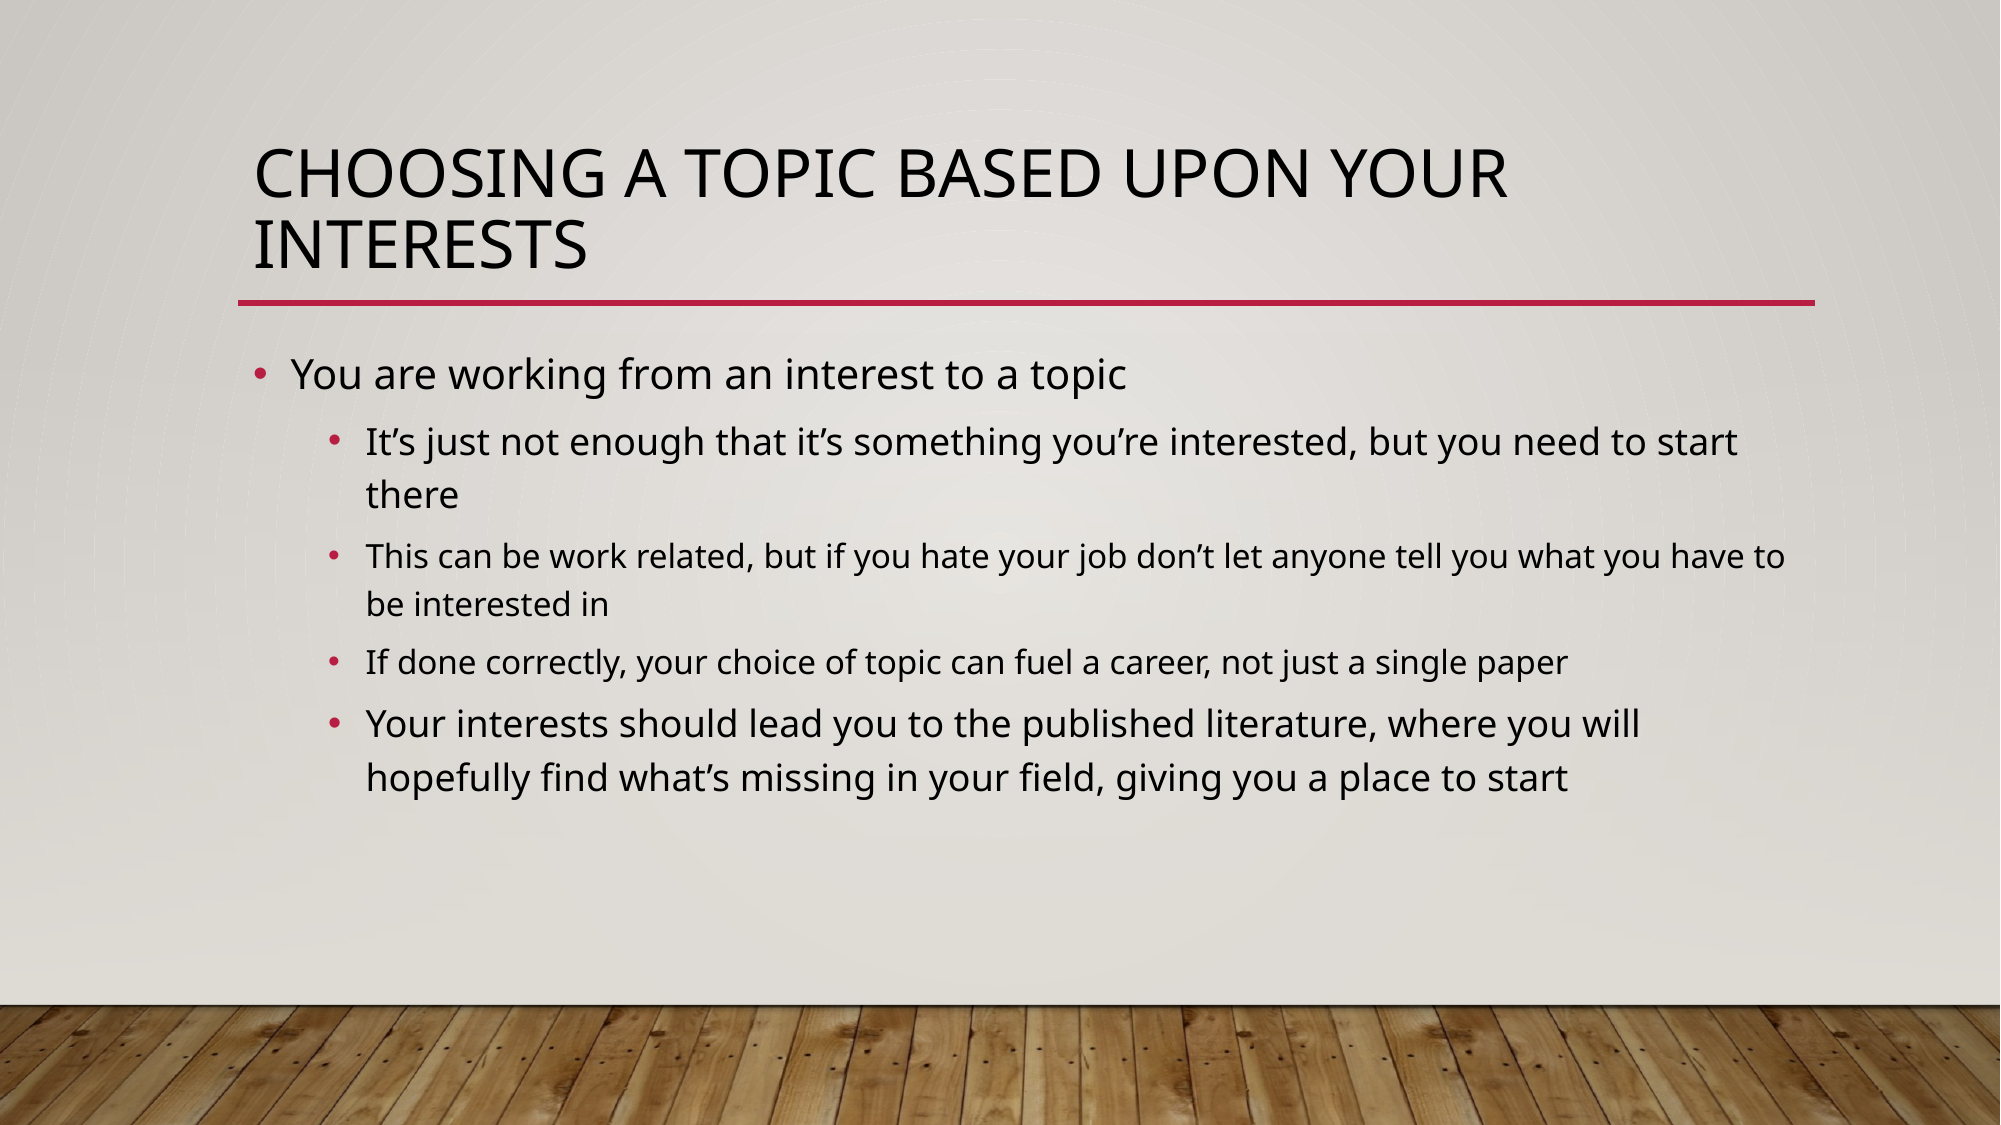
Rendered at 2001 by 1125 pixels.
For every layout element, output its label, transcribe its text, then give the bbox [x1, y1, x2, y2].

title Choosing a topic based upon your interests [238, 131, 1814, 305]
list You are working from an interest to a topic It’s just not enough that it’s something you’re interested, but you need to start there This can be work related, but if you hate your job don’t let anyone tell you what you have to be interested in If done correctly, your choice of topic can fuel a career, not just a single paper Your interests should lead you to the published literature, where you will hopefully find what’s missing in your field, giving you a place to start [238, 330, 1814, 897]
picture [0, 1005, 2000, 1125]
